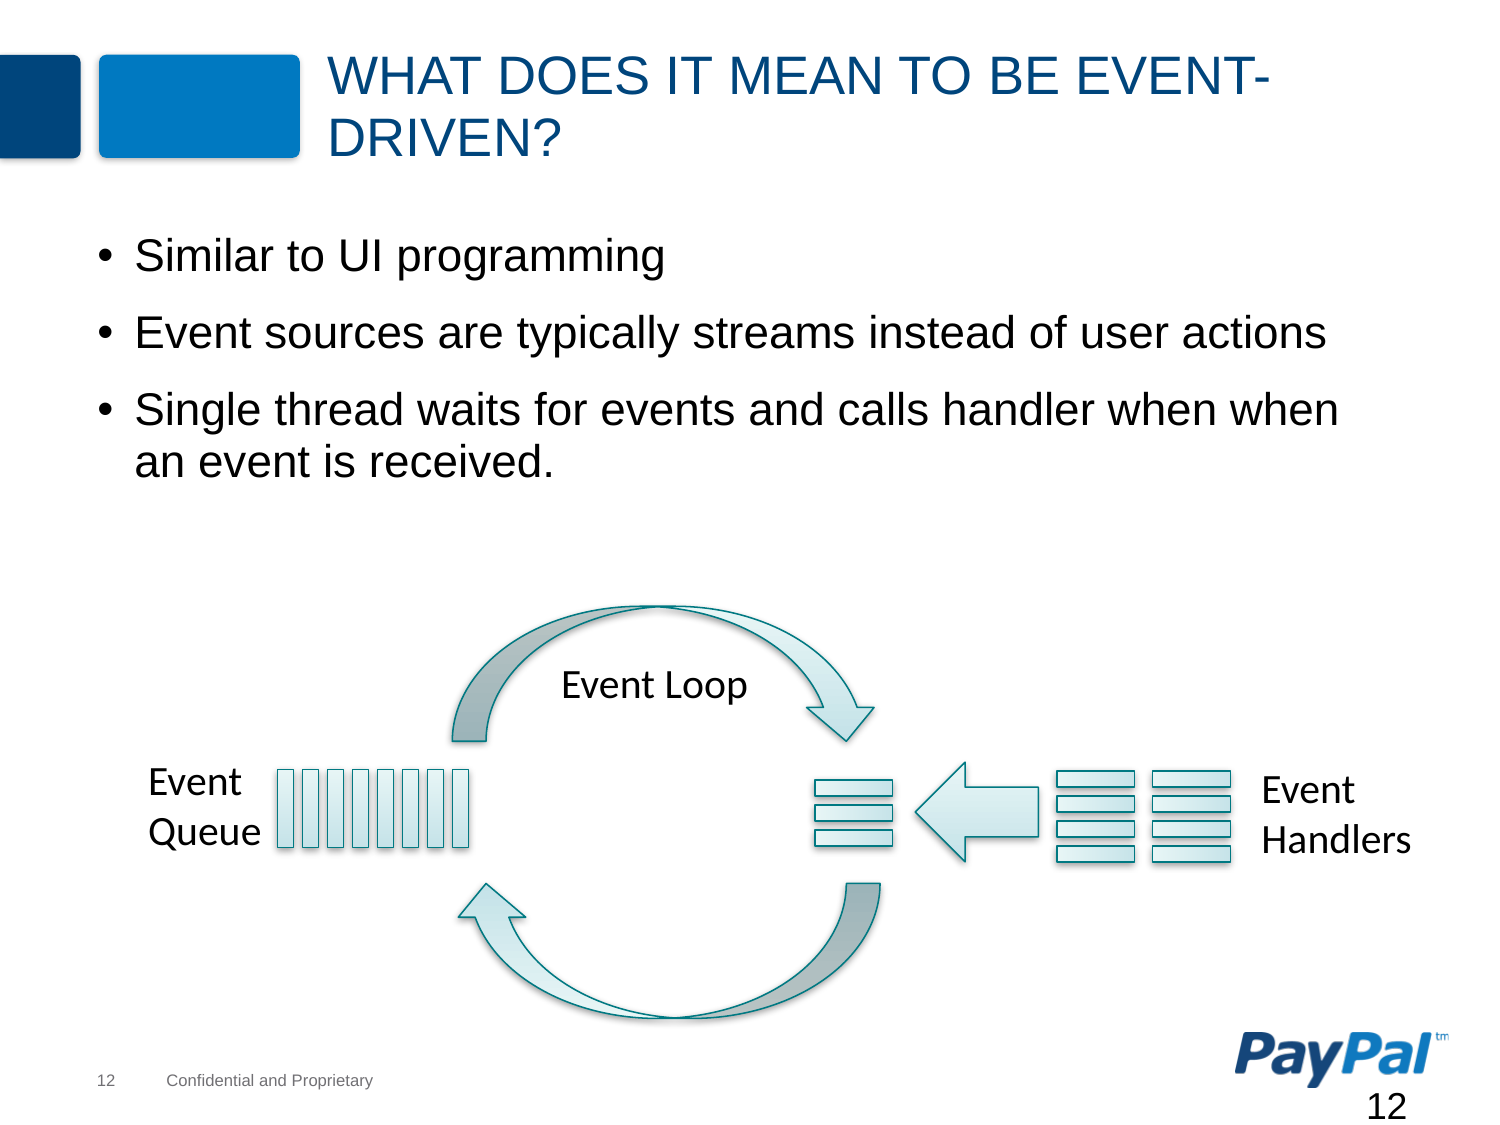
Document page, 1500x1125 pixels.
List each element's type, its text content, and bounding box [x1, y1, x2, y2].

picture [1235, 1032, 1449, 1088]
text_box Event Queue [133, 746, 277, 862]
list Similar to UI programming Event sources are typically streams instead of user actions Single thread waits for events and calls handler when when an event is received. [82, 221, 1413, 1013]
text_box [451, 605, 875, 743]
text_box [277, 769, 469, 848]
text_box Event Loop [546, 649, 764, 714]
text_box [457, 882, 881, 1020]
title What Does it Mean to be Event-Driven? [312, 37, 1463, 175]
slide_number 12 [1351, 1074, 1500, 1125]
text_box [914, 761, 1040, 863]
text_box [814, 779, 893, 846]
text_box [1056, 753, 1429, 871]
